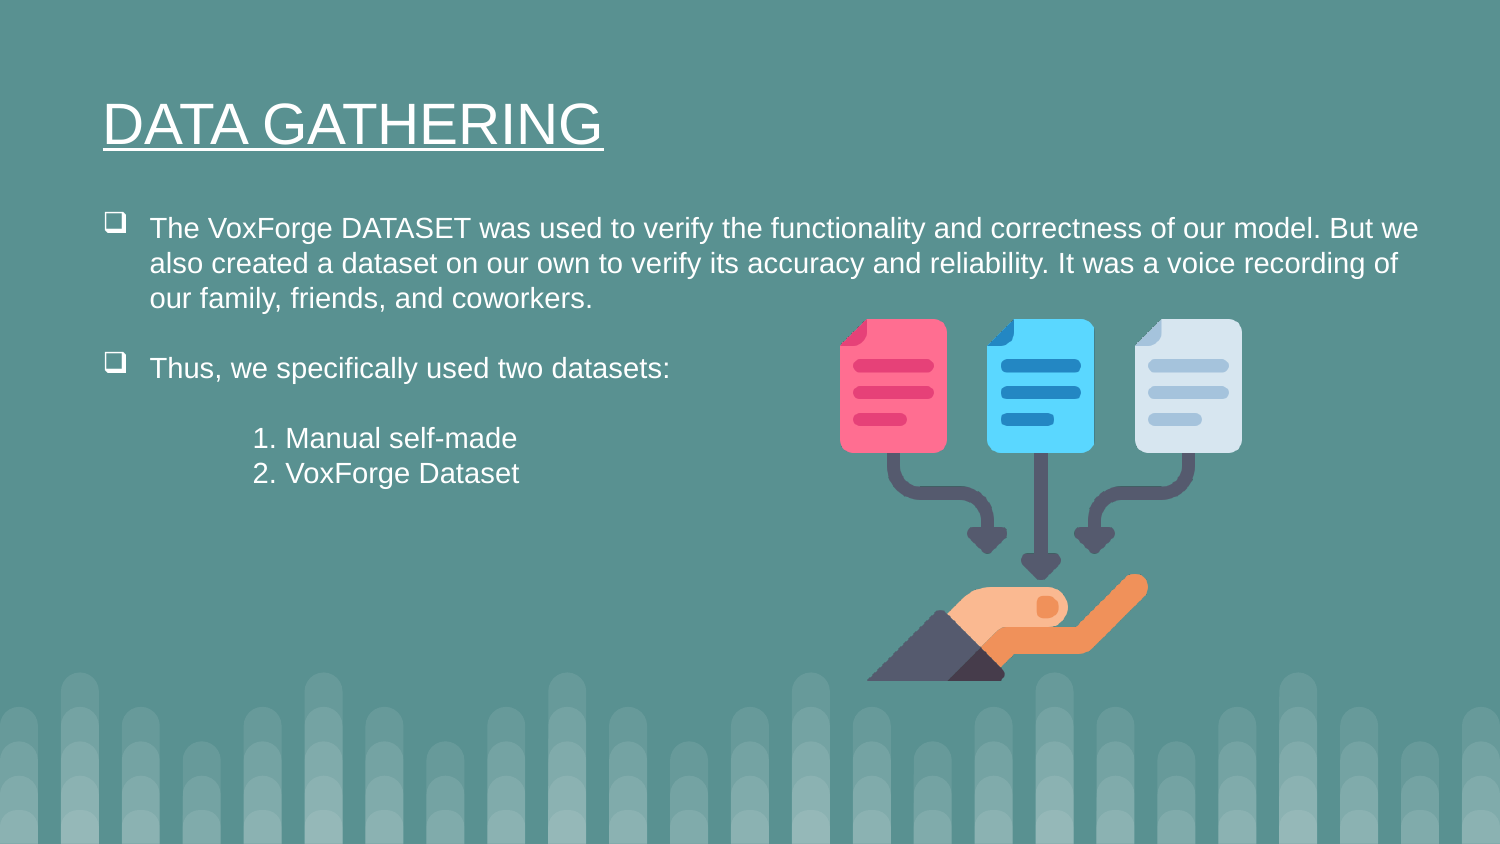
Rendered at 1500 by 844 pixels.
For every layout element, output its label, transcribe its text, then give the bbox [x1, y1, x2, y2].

text_box DATA GATHERING [87, 78, 1348, 201]
text_box The VoxForge DATASET was used to verify the functionality and correctness of our model. But we also created a dataset on our own to verify its accuracy and reliability. It was a voice recording of our family, friends, and coworkers. Thus, we specifically used two datasets: 1. Manual self-made 2. VoxForge Dataset [87, 201, 1440, 497]
picture [825, 285, 1255, 715]
